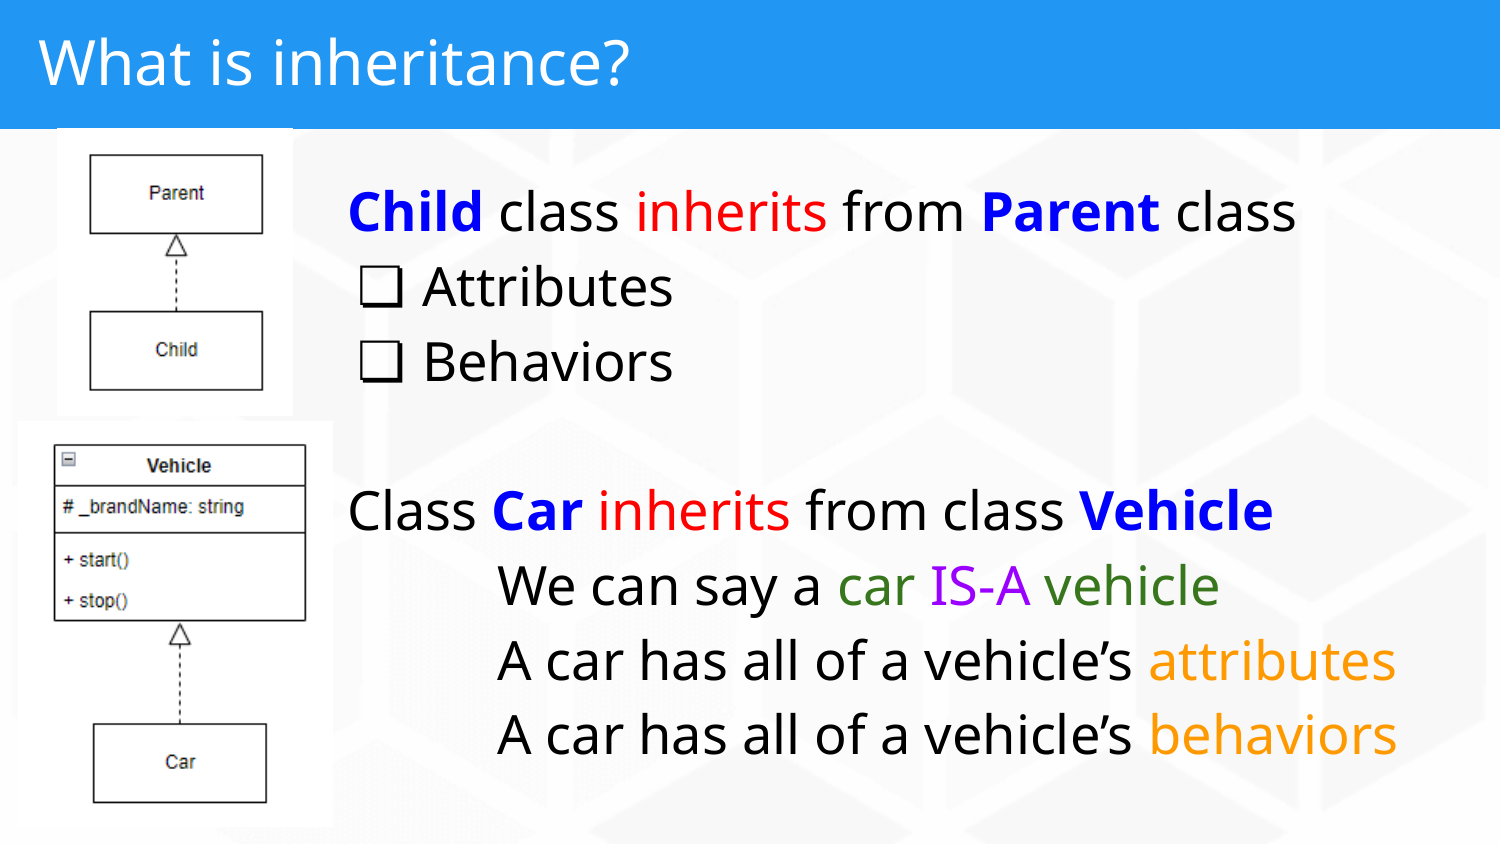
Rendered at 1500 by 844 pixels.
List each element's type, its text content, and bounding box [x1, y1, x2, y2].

list Child class inherits from Parent class Attributes Behaviors Class Car inherits from class Vehicle We can say a car IS-A vehicle A car has all of a vehicle’s attributes A car has all of a vehicle’s behaviors [332, 152, 1472, 766]
title What is inheritance? [23, 0, 1500, 122]
picture [0, 127, 1500, 844]
